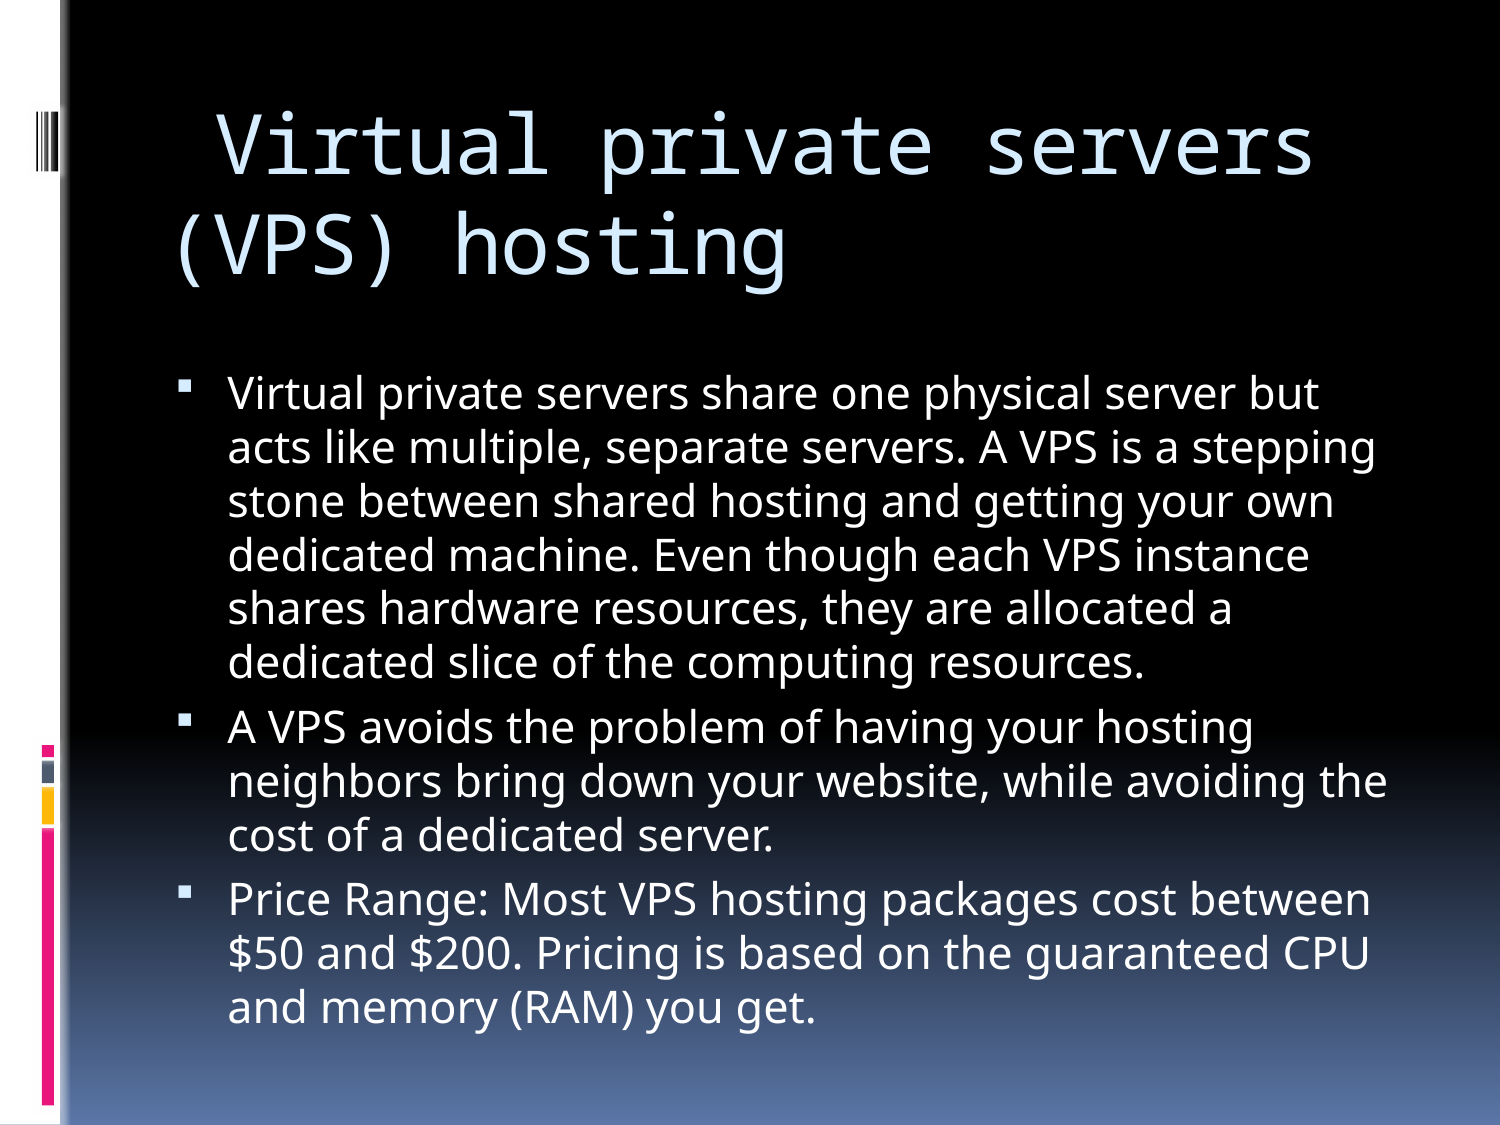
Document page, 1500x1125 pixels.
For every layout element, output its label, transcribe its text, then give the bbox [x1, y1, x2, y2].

list Virtual private servers share one physical server but acts like multiple, separate servers. A VPS is a stepping stone between shared hosting and getting your own dedicated machine. Even though each VPS instance shares hardware resources, they are allocated a dedicated slice of the computing resources. A VPS avoids the problem of having your hosting neighbors bring down your website, while avoiding the cost of a dedicated server. Price Range: Most VPS hosting packages cost between $50 and $200. Pricing is based on the guaranteed CPU and memory (RAM) you get. [150, 292, 1425, 1043]
title Virtual private servers (VPS) hosting [150, 83, 1425, 292]
